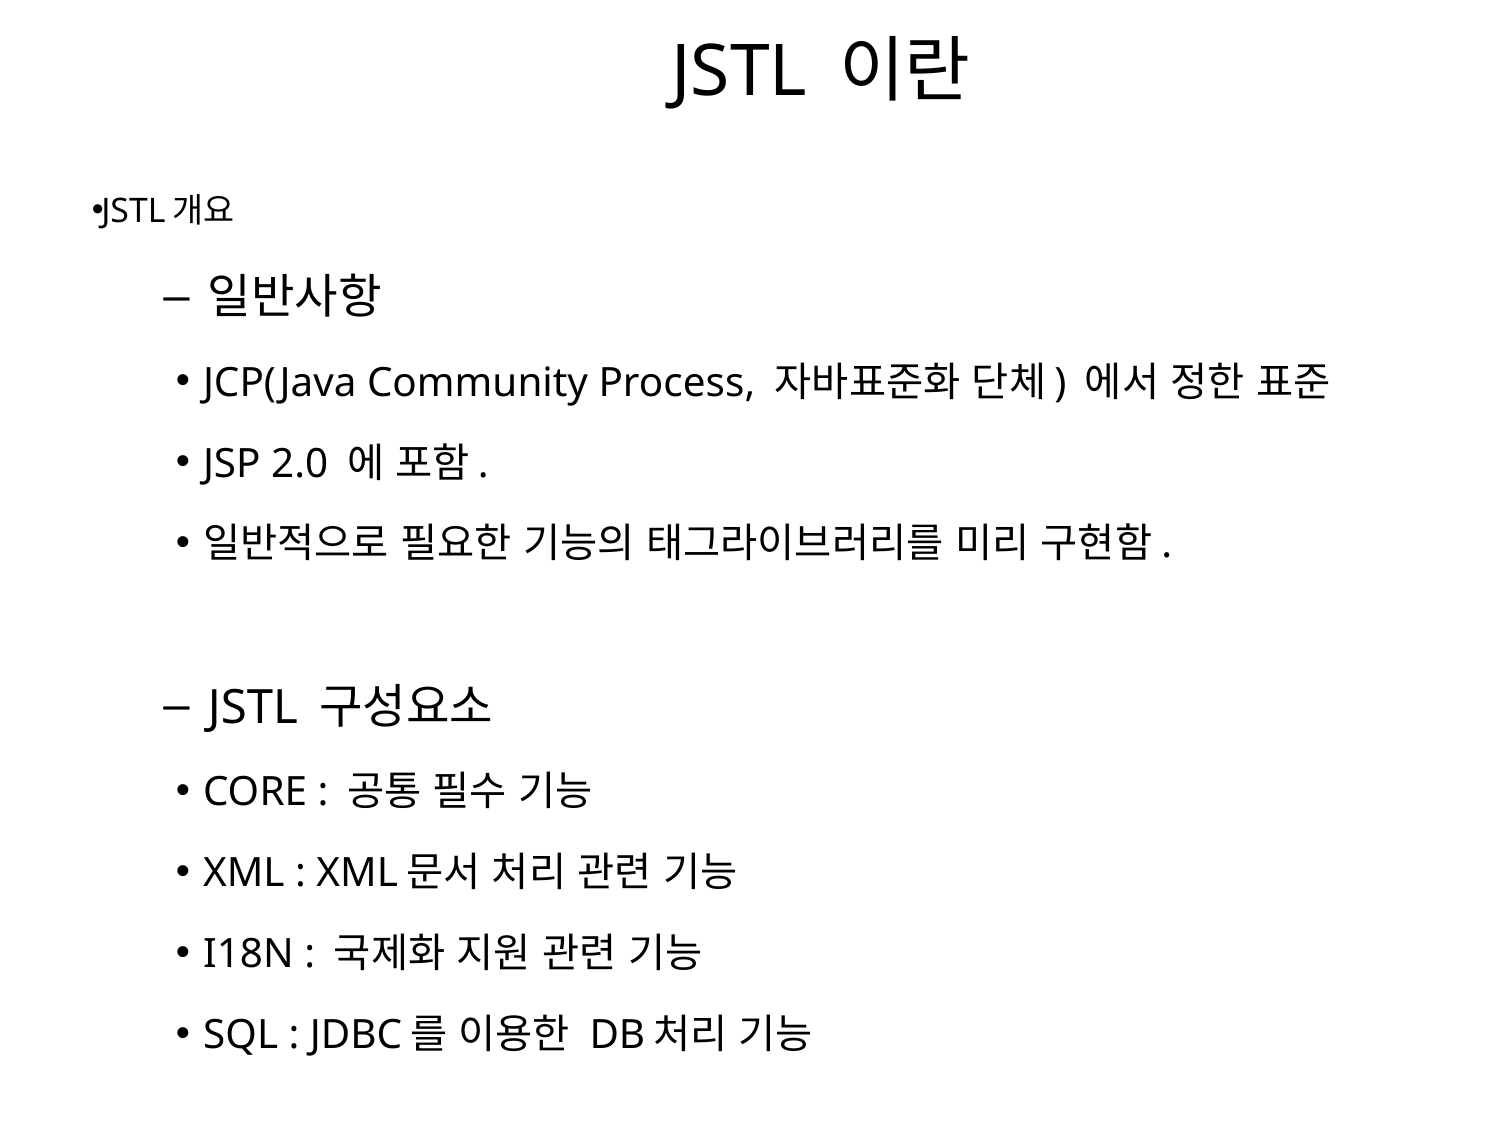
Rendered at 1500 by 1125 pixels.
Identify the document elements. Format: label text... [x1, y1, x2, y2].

title JSTL 이란 [324, 15, 1299, 118]
list JSTL개요 일반사항 JCP(Java Community Process, 자바표준화 단체) 에서 정한 표준 JSP 2.0 에 포함. 일반적으로 필요한 기능의 태그라이브러리를 미리 구현함. JSTL 구성요소 CORE : 공통 필수 기능 XML : XML문서 처리 관련 기능 I18N : 국제화 지원 관련 기능 SQL : JDBC를 이용한 DB처리 기능 [76, 160, 1427, 1083]
